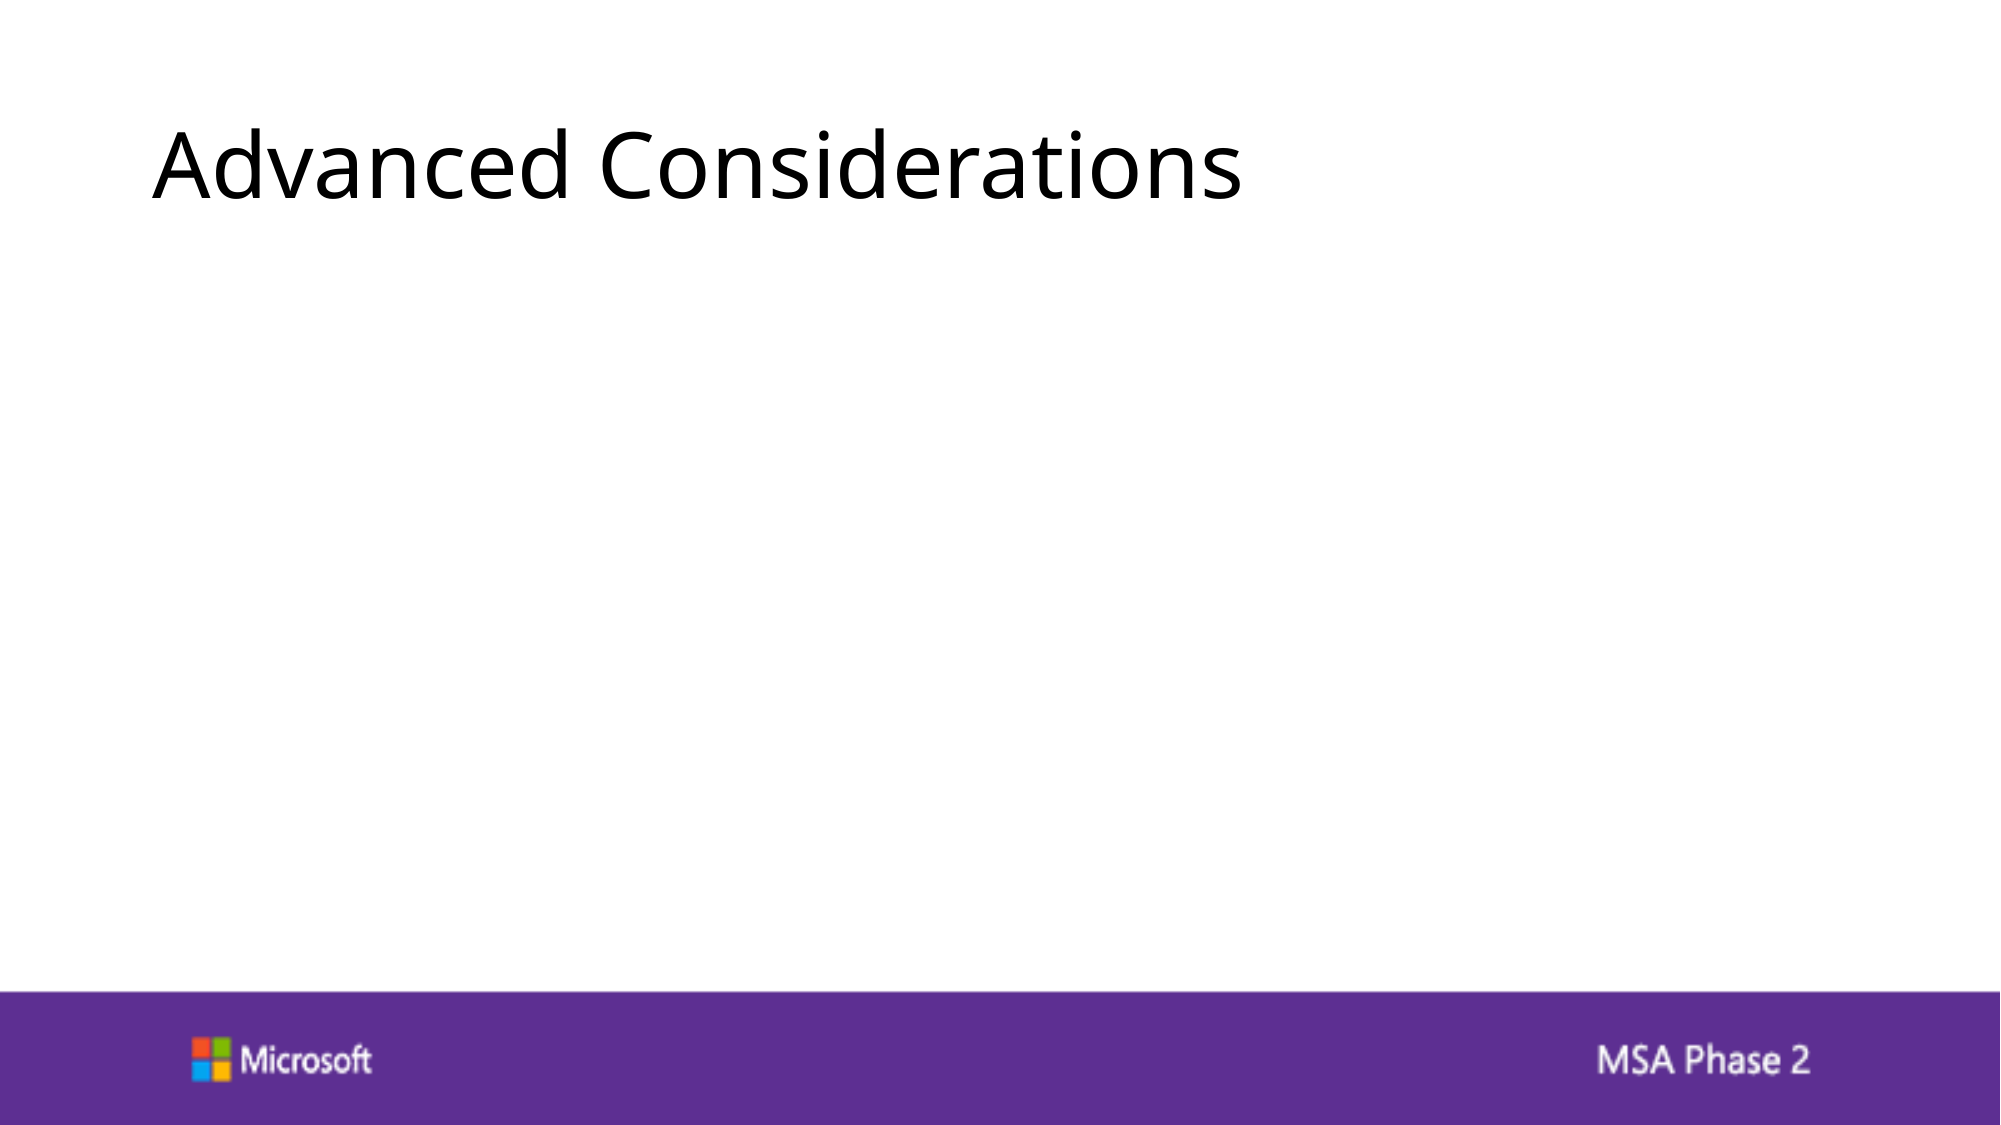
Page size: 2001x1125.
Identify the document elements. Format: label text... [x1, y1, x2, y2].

title Advanced Considerations [137, 59, 1863, 278]
picture [0, 0, 2000, 1125]
